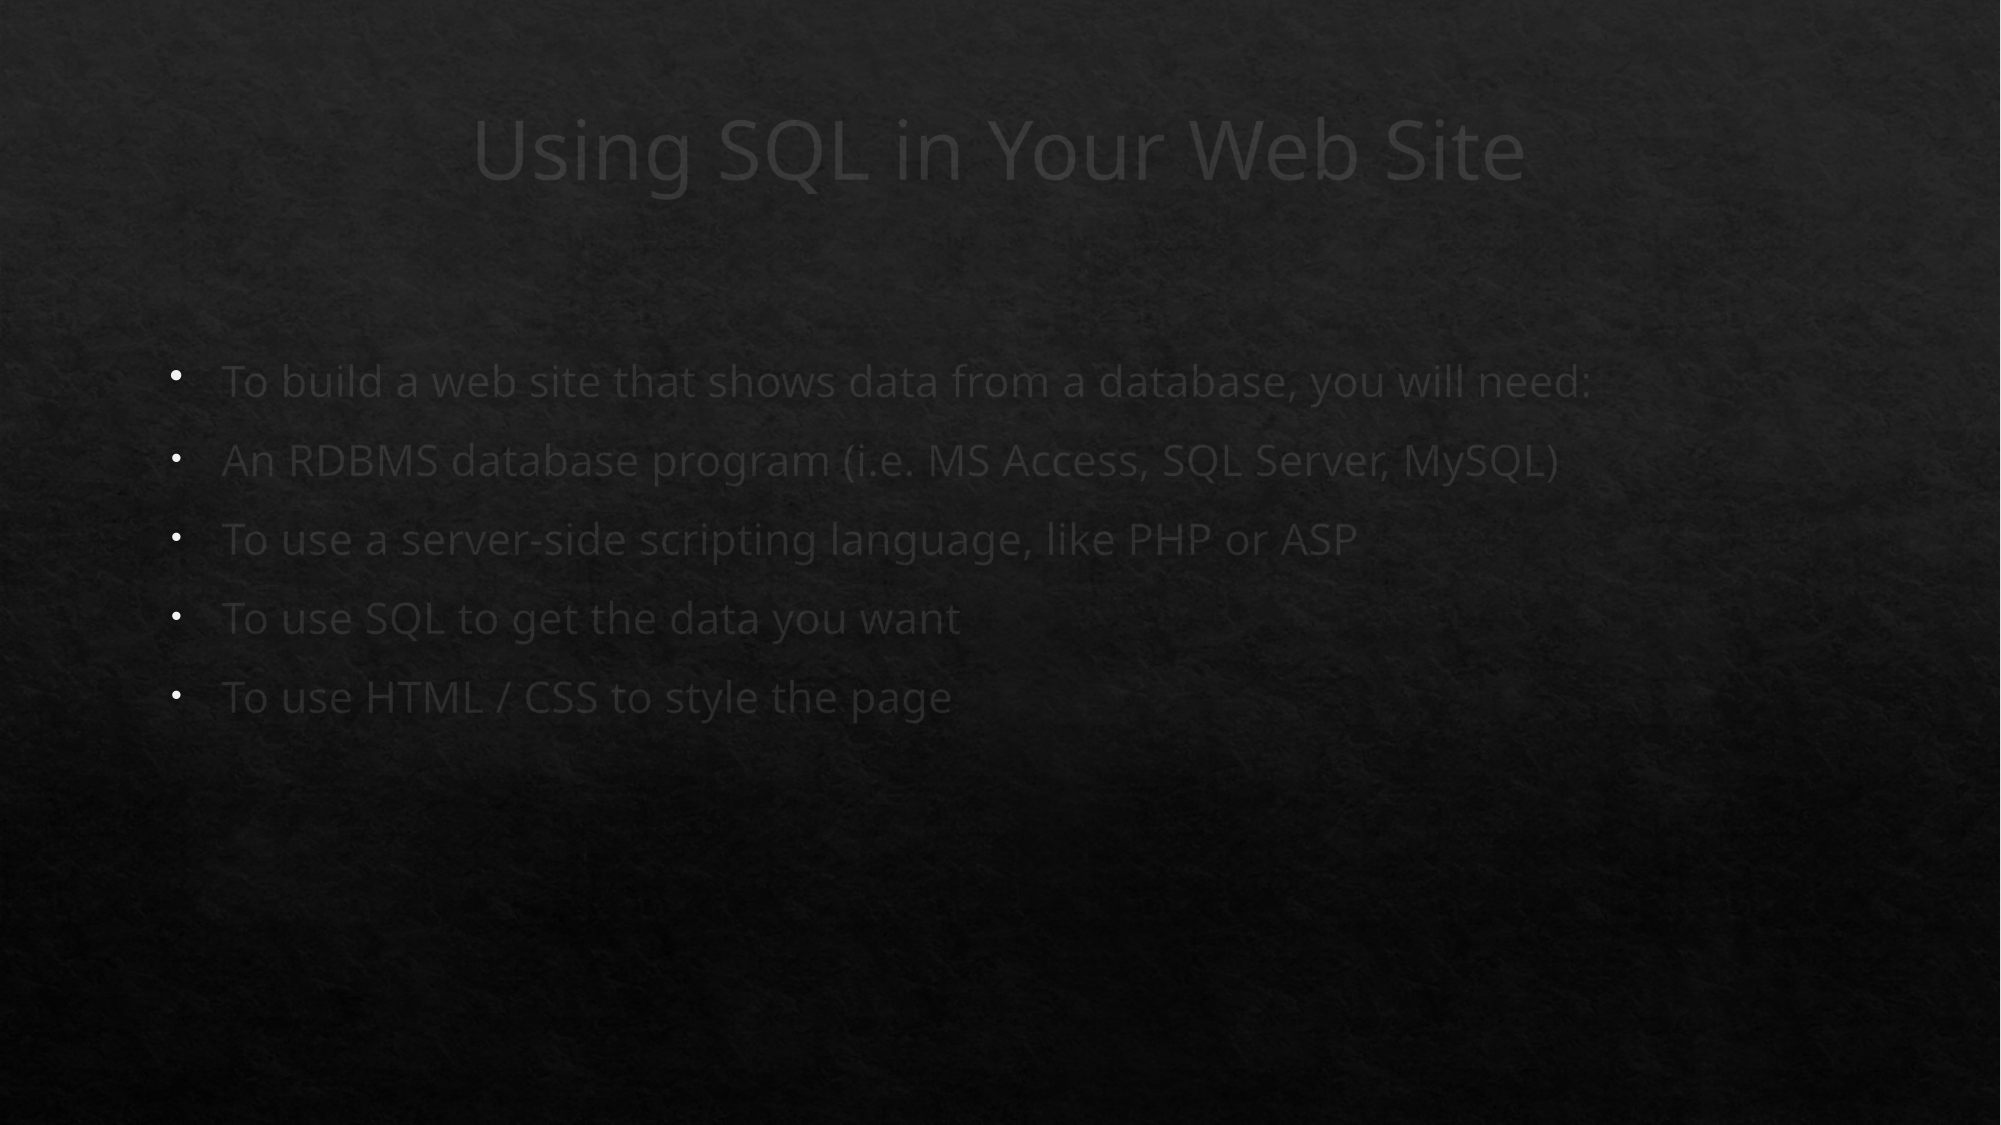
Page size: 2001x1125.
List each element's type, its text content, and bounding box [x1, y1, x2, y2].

list To build a web site that shows data from a database, you will need: An RDBMS database program (i.e. MS Access, SQL Server, MySQL) To use a server-side scripting language, like PHP or ASP To use SQL to get the data you want To use HTML / CSS to style the page [149, 340, 1849, 950]
title Using SQL in Your Web Site [149, 99, 1849, 307]
